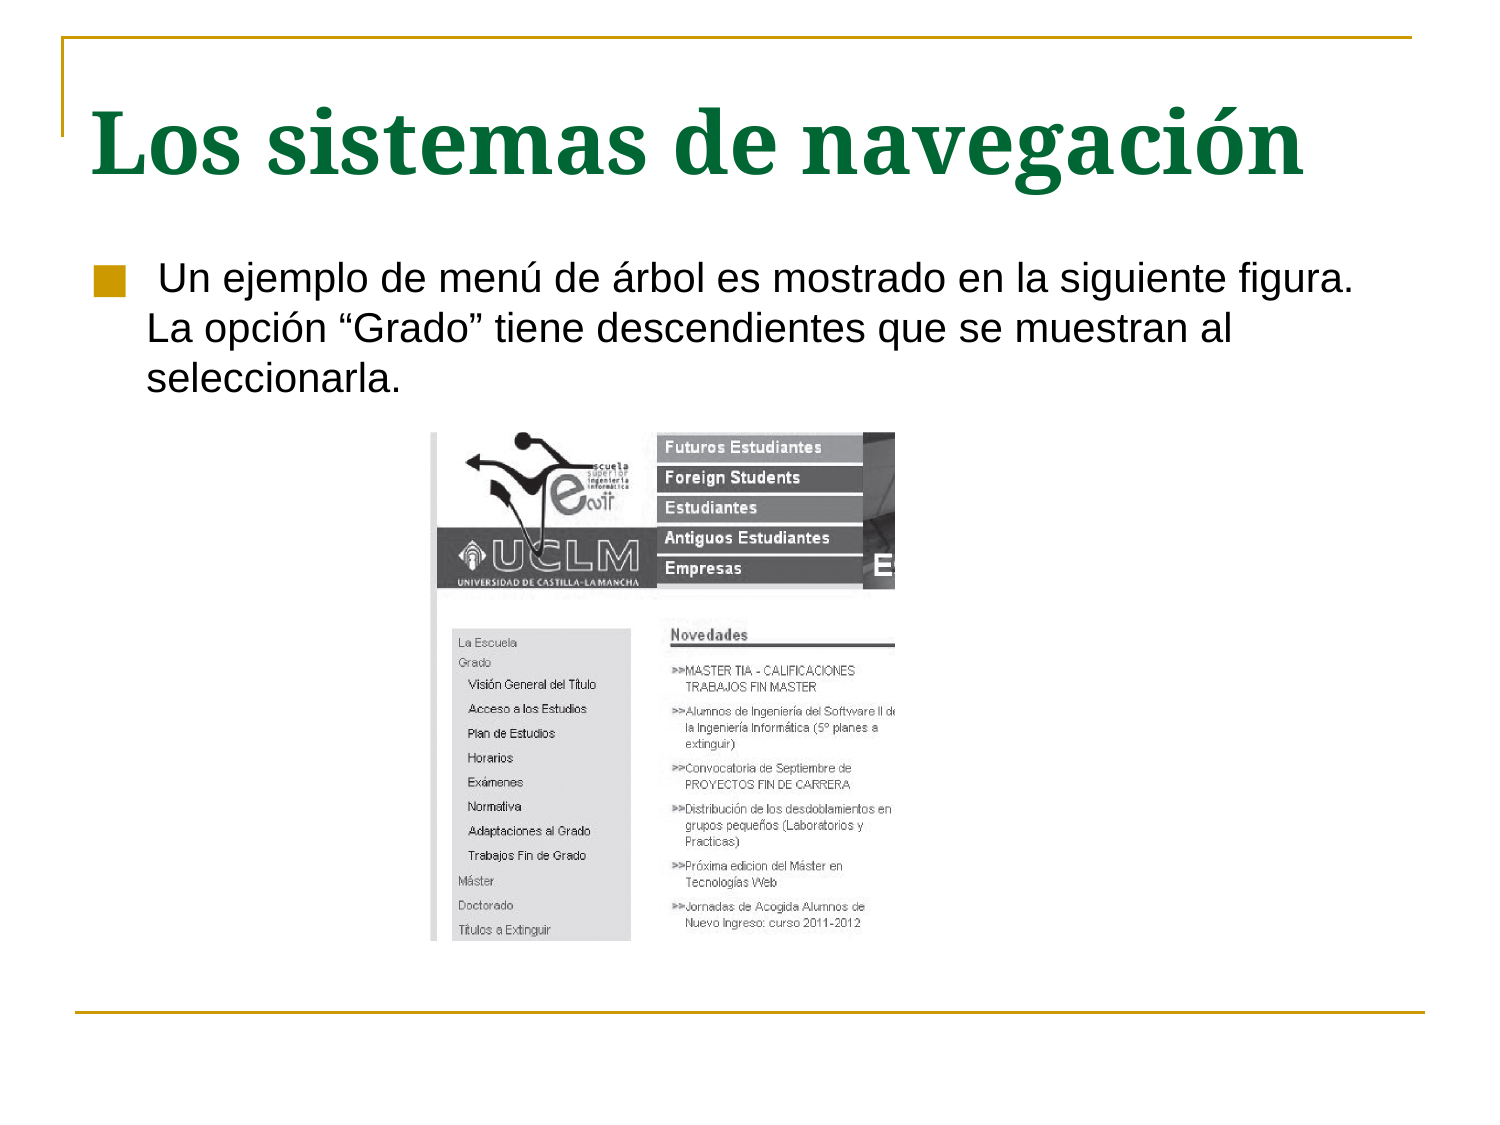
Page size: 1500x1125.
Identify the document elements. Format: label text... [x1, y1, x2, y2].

picture [430, 432, 895, 941]
list Un ejemplo de menú de árbol es mostrado en la siguiente figura. La opción “Grado” tiene descendientes que se muestran al seleccionarla. [75, 243, 1412, 987]
title Los sistemas de navegación [75, 45, 1425, 233]
